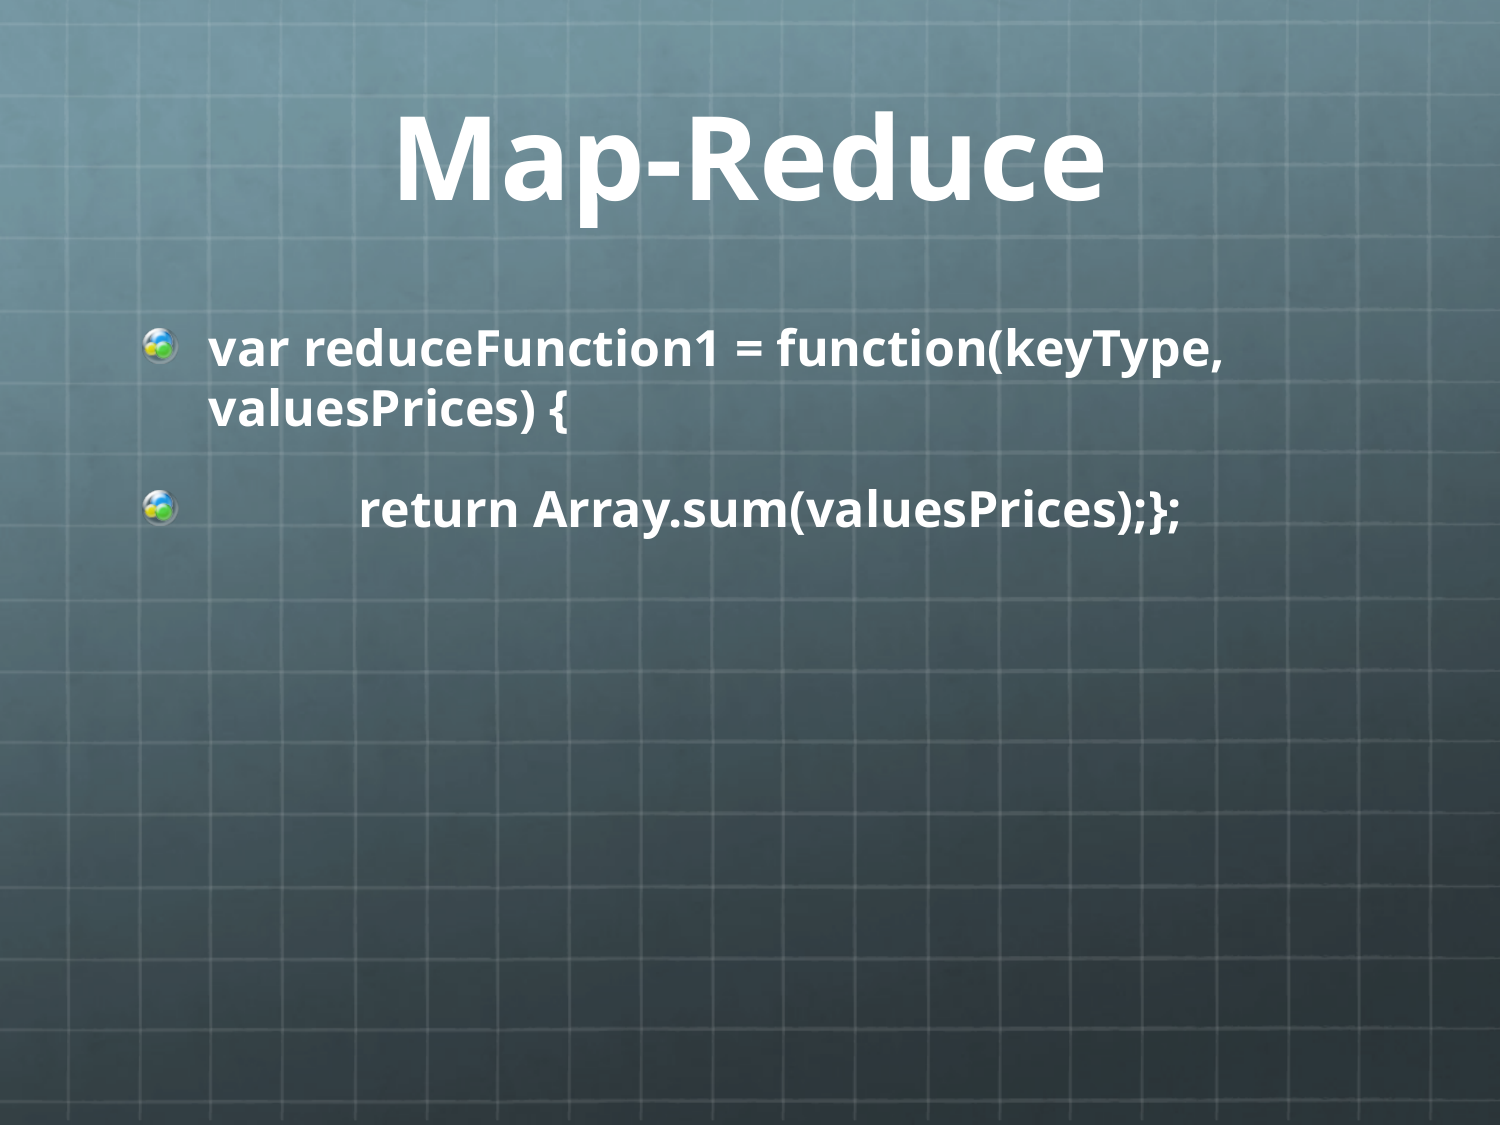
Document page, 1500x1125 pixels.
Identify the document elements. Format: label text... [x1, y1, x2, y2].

picture [0, 0, 1500, 1125]
title Map-Reduce [127, 17, 1372, 289]
list var reduceFunction1 = function(keyType, valuesPrices) { return Array.sum(valuesPrices);}; [127, 308, 1372, 958]
